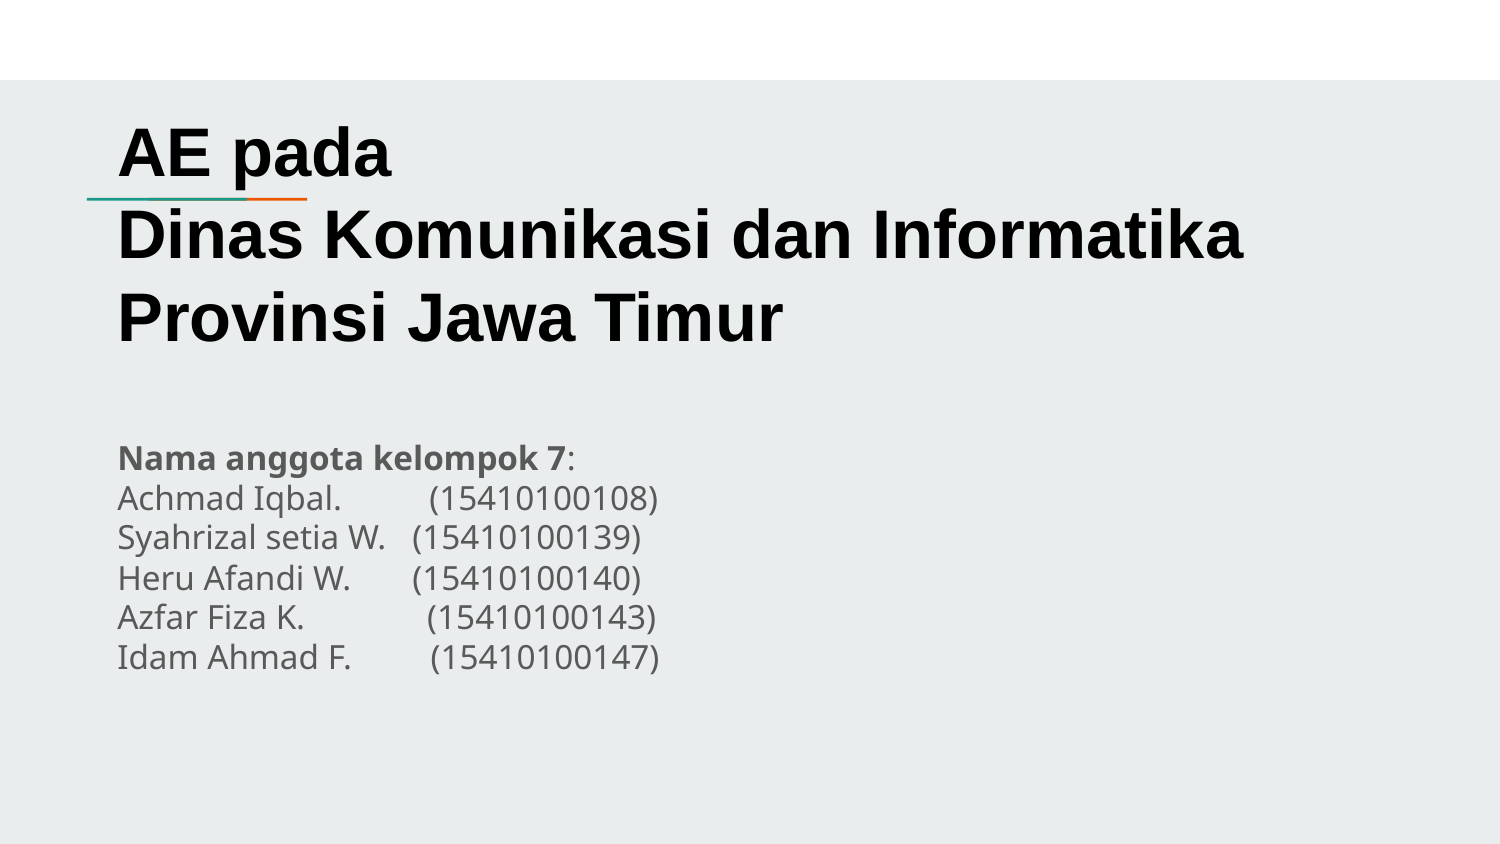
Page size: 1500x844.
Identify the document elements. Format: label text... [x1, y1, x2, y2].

subtitle Nama anggota kelompok 7: Achmad Iqbal. (15410100108) Syahrizal setia W. (15410100139) Heru Afandi W. (15410100140) Azfar Fiza K. (15410100143) Idam Ahmad F. (15410100147) [102, 421, 1500, 749]
text_box AE pada Dinas Komunikasi dan Informatika Provinsi Jawa Timur [102, 92, 1303, 387]
